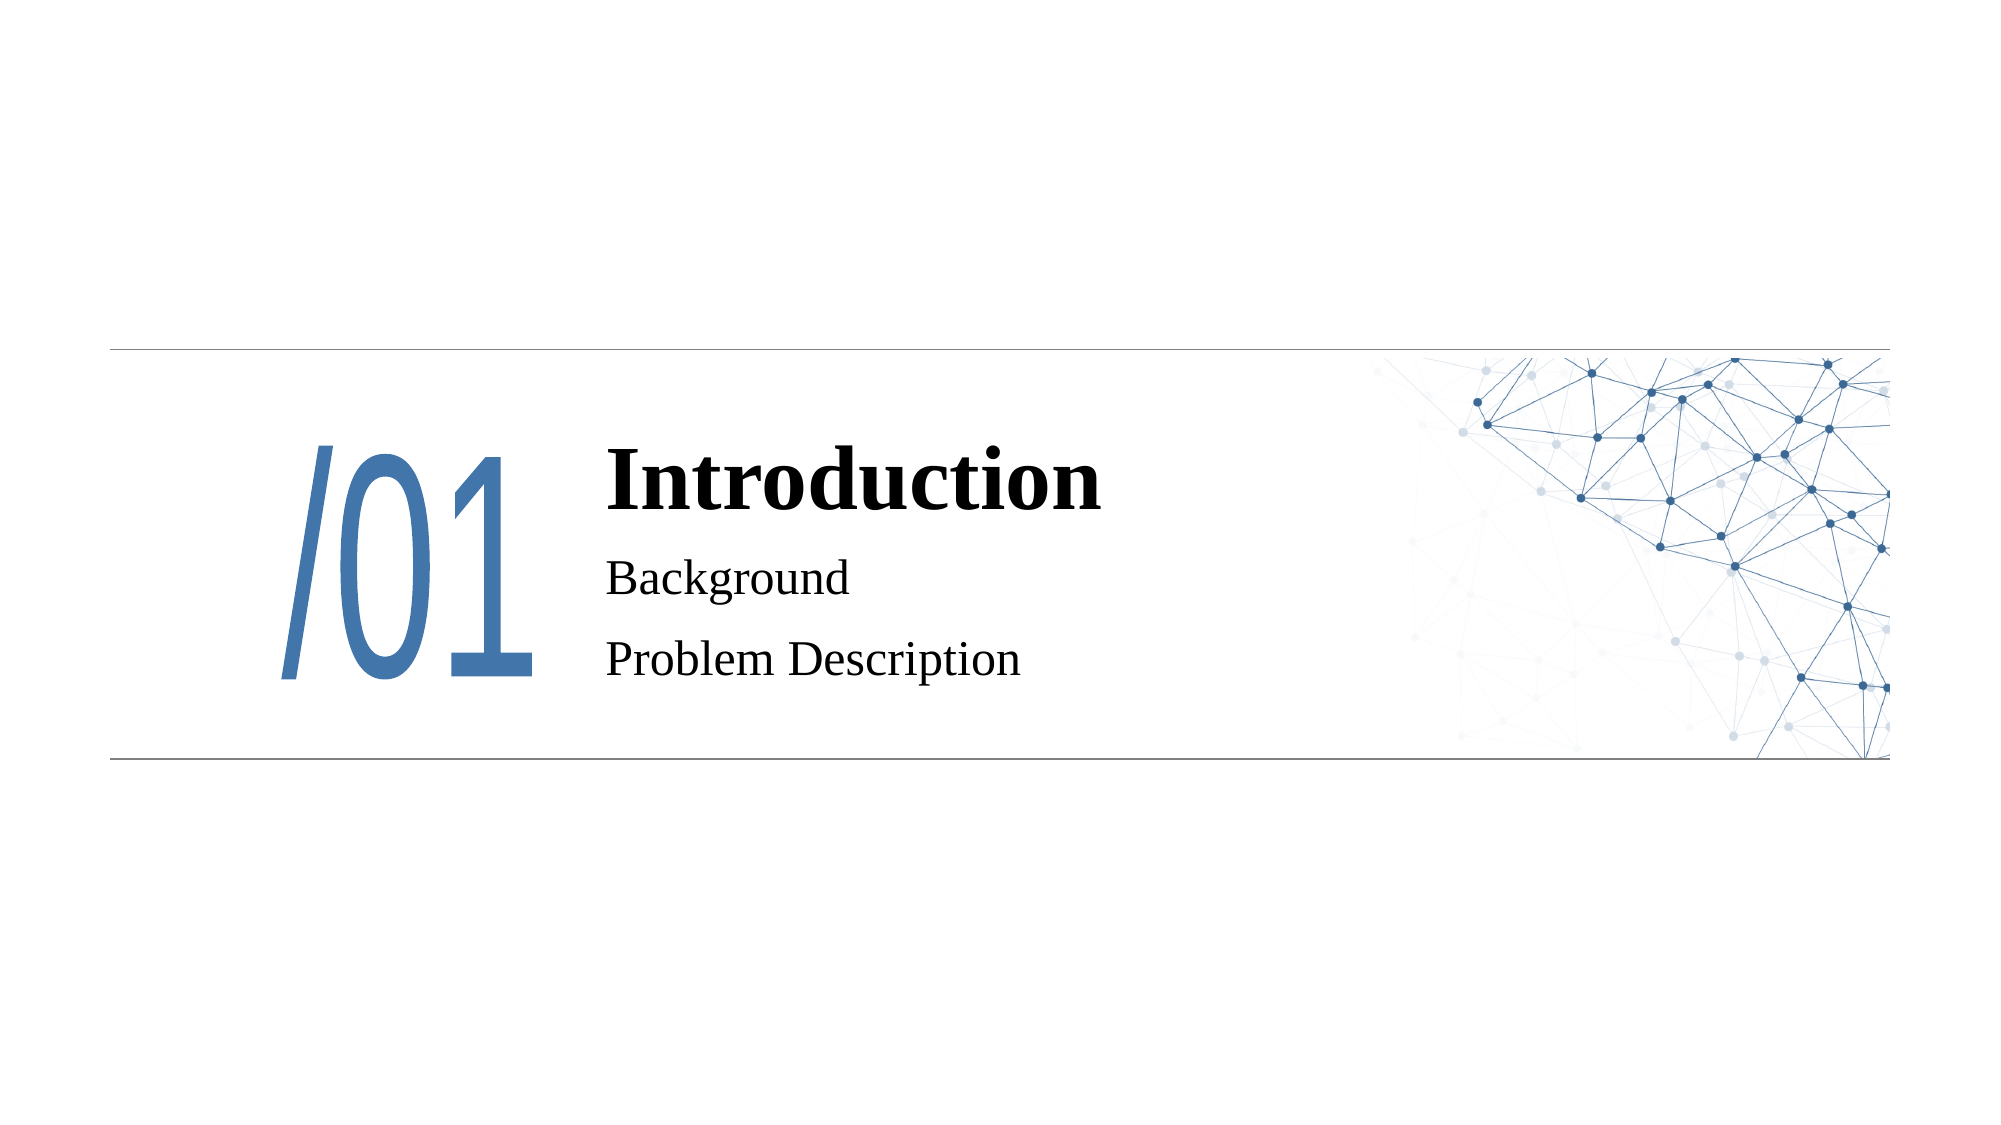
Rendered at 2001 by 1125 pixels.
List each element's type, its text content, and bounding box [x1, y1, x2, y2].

list Background Problem Description [590, 536, 1480, 704]
title Introduction [590, 390, 1480, 536]
